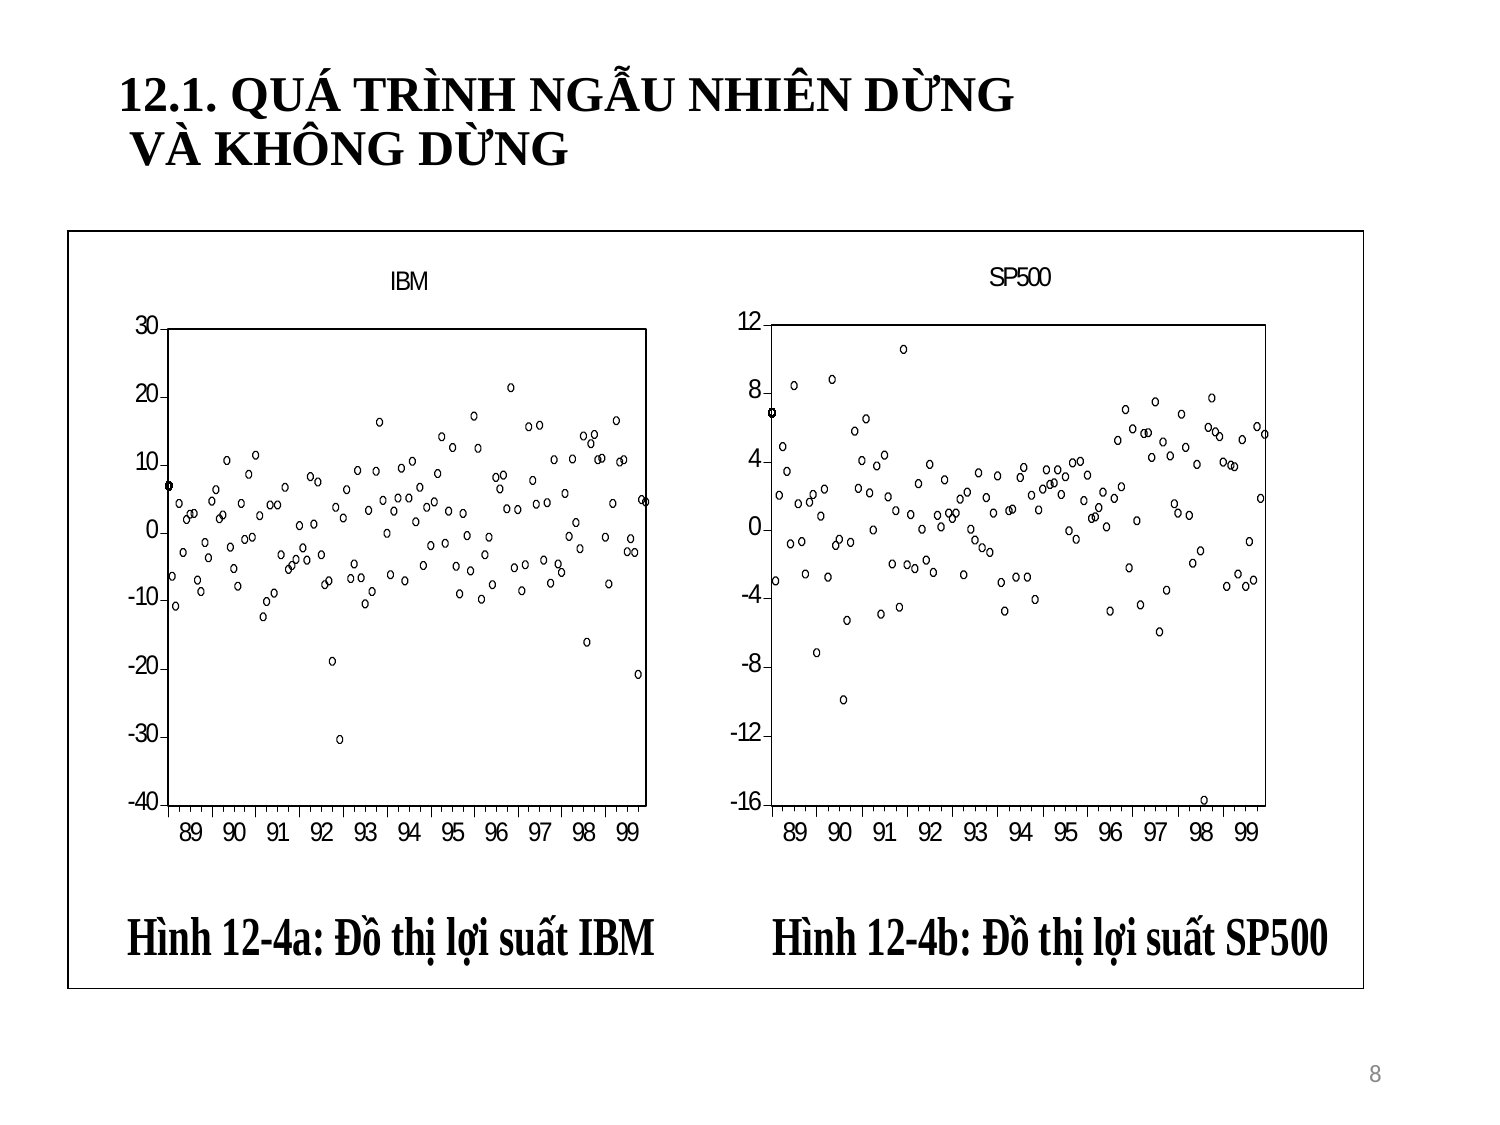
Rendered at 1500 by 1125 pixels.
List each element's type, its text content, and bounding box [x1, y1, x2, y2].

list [68, 231, 1363, 988]
title 12.1. QUÁ TRÌNH NGẪU NHIÊN DỪNG VÀ KHÔNG DỪNG [103, 59, 1397, 185]
slide_number 8 [1059, 1042, 1397, 1103]
